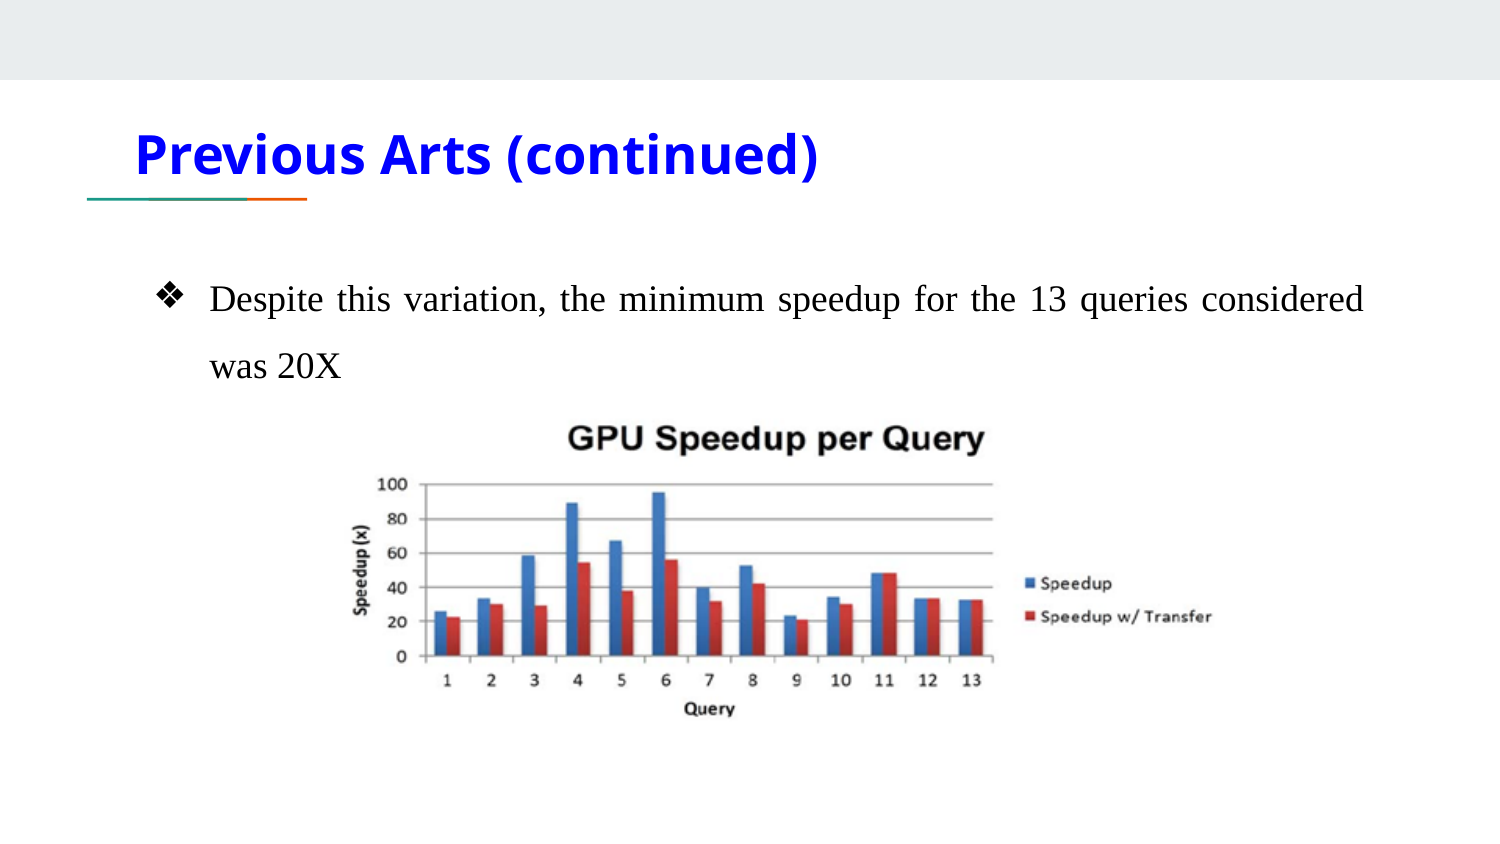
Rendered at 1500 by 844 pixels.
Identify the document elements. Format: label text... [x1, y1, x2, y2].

list Despite this variation, the minimum speedup for the 13 queries considered was 20X [119, 236, 1381, 608]
picture [341, 409, 1221, 728]
title Previous Arts (continued) [119, 105, 1381, 193]
